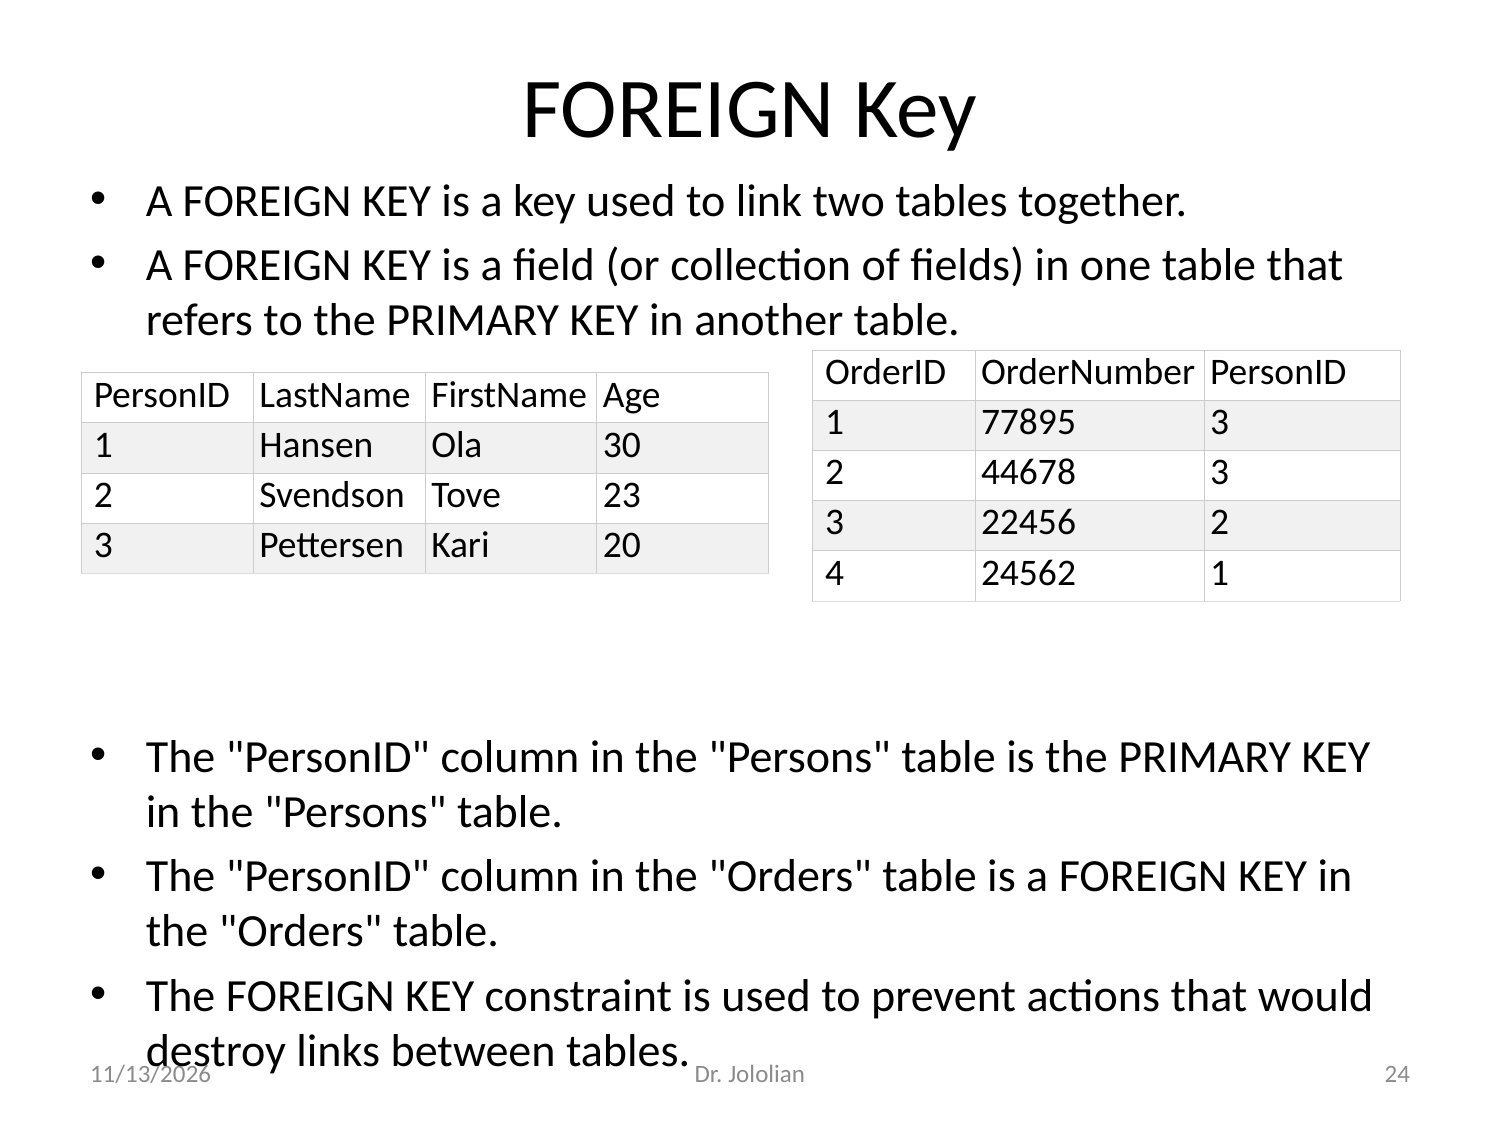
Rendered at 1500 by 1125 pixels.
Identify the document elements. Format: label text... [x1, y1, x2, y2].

table_cell 4 [813, 551, 975, 601]
table_cell 1 [813, 401, 975, 450]
table_cell 3 [1205, 451, 1400, 500]
table_cell 3 [82, 524, 253, 573]
table_cell Tove [426, 474, 596, 523]
slide_number 24 [1074, 1042, 1425, 1103]
table_header FirstName [426, 373, 596, 422]
table_cell 23 [597, 474, 768, 523]
table_cell Ola [426, 423, 596, 473]
title FOREIGN Key [75, 45, 1425, 162]
table_header PersonID [82, 373, 253, 422]
table_cell 3 [813, 501, 975, 550]
table_header OrderID [813, 351, 975, 400]
table_cell 24562 [976, 551, 1204, 601]
table_cell Svendson [254, 474, 425, 523]
table_cell 77895 [976, 401, 1204, 450]
table_cell 1 [82, 423, 253, 473]
table_cell 2 [813, 451, 975, 500]
table_header OrderNumber [976, 351, 1204, 400]
table_cell 2 [82, 474, 253, 523]
footer Dr. Jololian [512, 1042, 988, 1103]
table_cell 30 [597, 423, 768, 473]
table_cell 3 [1205, 401, 1400, 450]
table_cell Pettersen [254, 524, 425, 573]
table_cell Kari [426, 524, 596, 573]
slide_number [75, 1042, 425, 1103]
table_cell Hansen [254, 423, 425, 473]
table_header PersonID [1205, 351, 1400, 400]
table_header LastName [254, 373, 425, 422]
list A FOREIGN KEY is a key used to link two tables together. A FOREIGN KEY is a field (or collection of fields) in one table that refers to the PRIMARY KEY in another table. The "PersonID" column in the "Persons" table is the PRIMARY KEY in the "Persons" table. The "PersonID" column in the "Orders" table is a FOREIGN KEY in the "Orders" table. The FOREIGN KEY constraint is used to prevent actions that would destroy links between tables. [75, 162, 1425, 1088]
table_header Age [597, 373, 768, 422]
table_cell 2 [1205, 501, 1400, 550]
table_cell 20 [597, 524, 768, 573]
table_cell 44678 [976, 451, 1204, 500]
table_cell 22456 [976, 501, 1204, 550]
table_cell 1 [1205, 551, 1400, 601]
